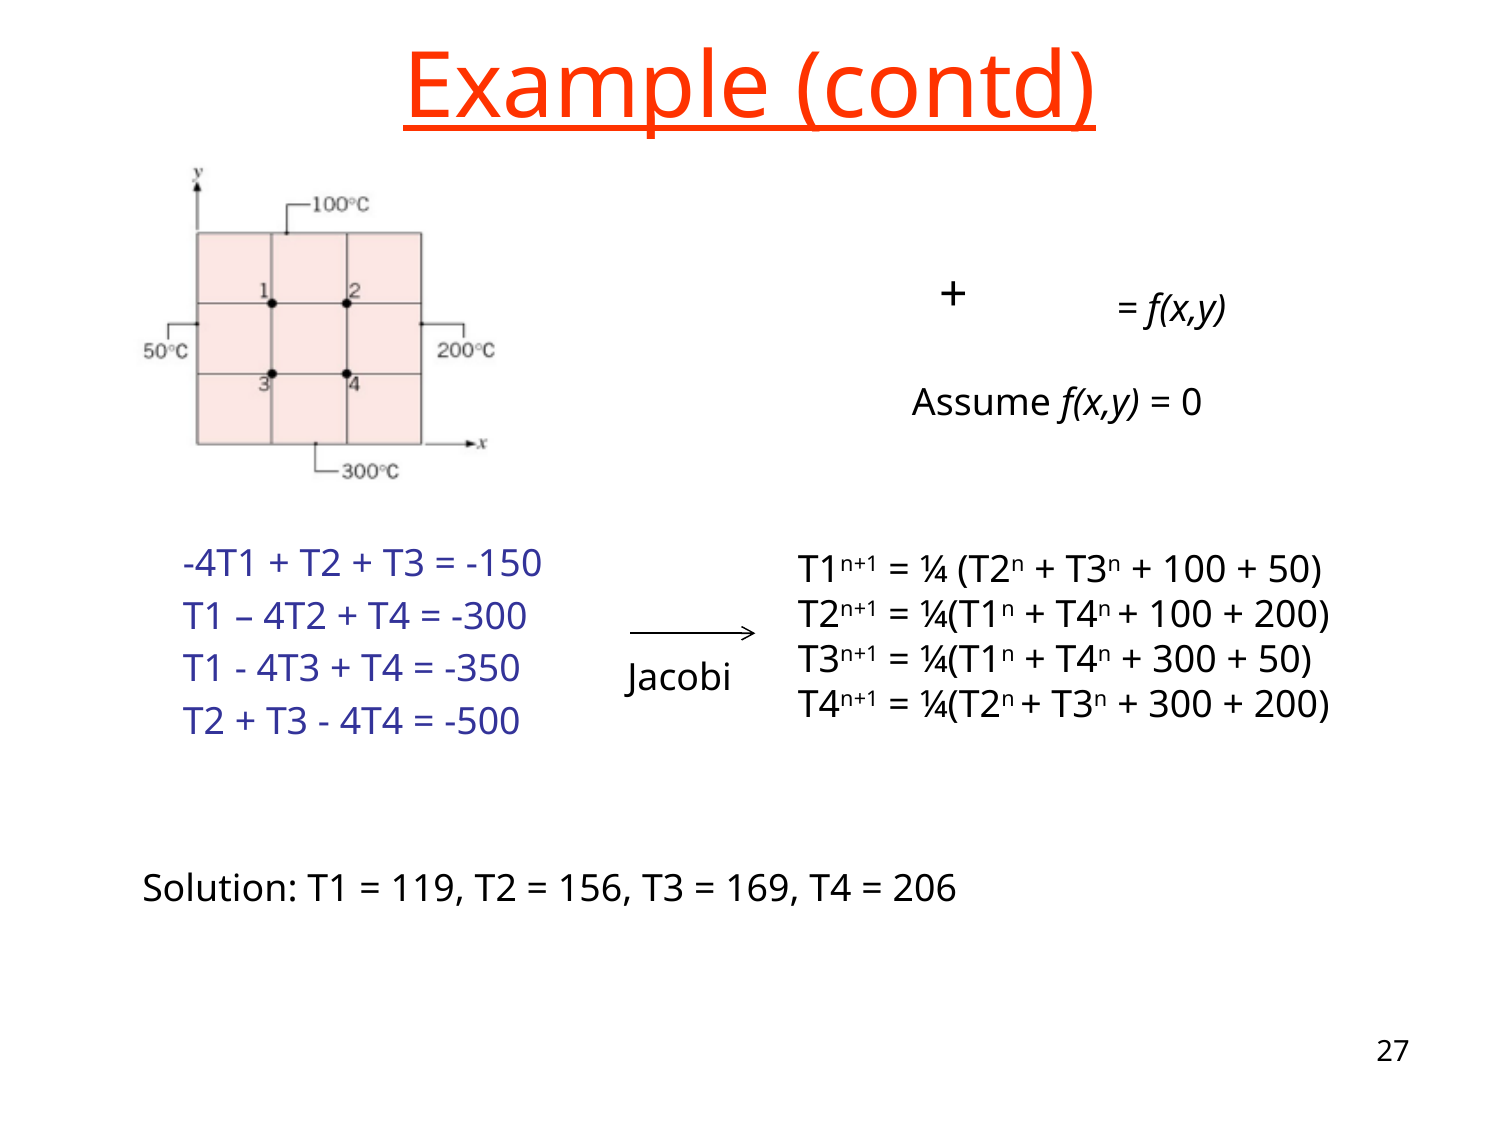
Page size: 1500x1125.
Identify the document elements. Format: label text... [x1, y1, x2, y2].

text_box Jacobi [612, 645, 747, 706]
picture [67, 112, 509, 513]
text_box T1n+1 = ¼ (T2n + T3n + 100 + 50) T2n+1 = ¼(T1n + T4n + 100 + 200) T3n+1 = ¼(T1n + T4n + 300 + 50) T4n+1 = ¼(T2n + T3n + 300 + 200) [783, 537, 1345, 733]
title Example (contd) [75, 0, 1425, 175]
slide_number 27 [1074, 1024, 1426, 1103]
list -4T1 + T2 + T3 = -150 T1 – 4T2 + T4 = -300 T1 - 4T3 + T4 = -350 T2 + T3 - 4T4 = -500 [167, 531, 893, 856]
text_box = f(x,y) [1101, 276, 1242, 337]
text_box Assume f(x,y) = 0 [897, 370, 1228, 431]
text_box Solution: T1 = 119, T2 = 156, T3 = 169, T4 = 206 [127, 856, 973, 962]
